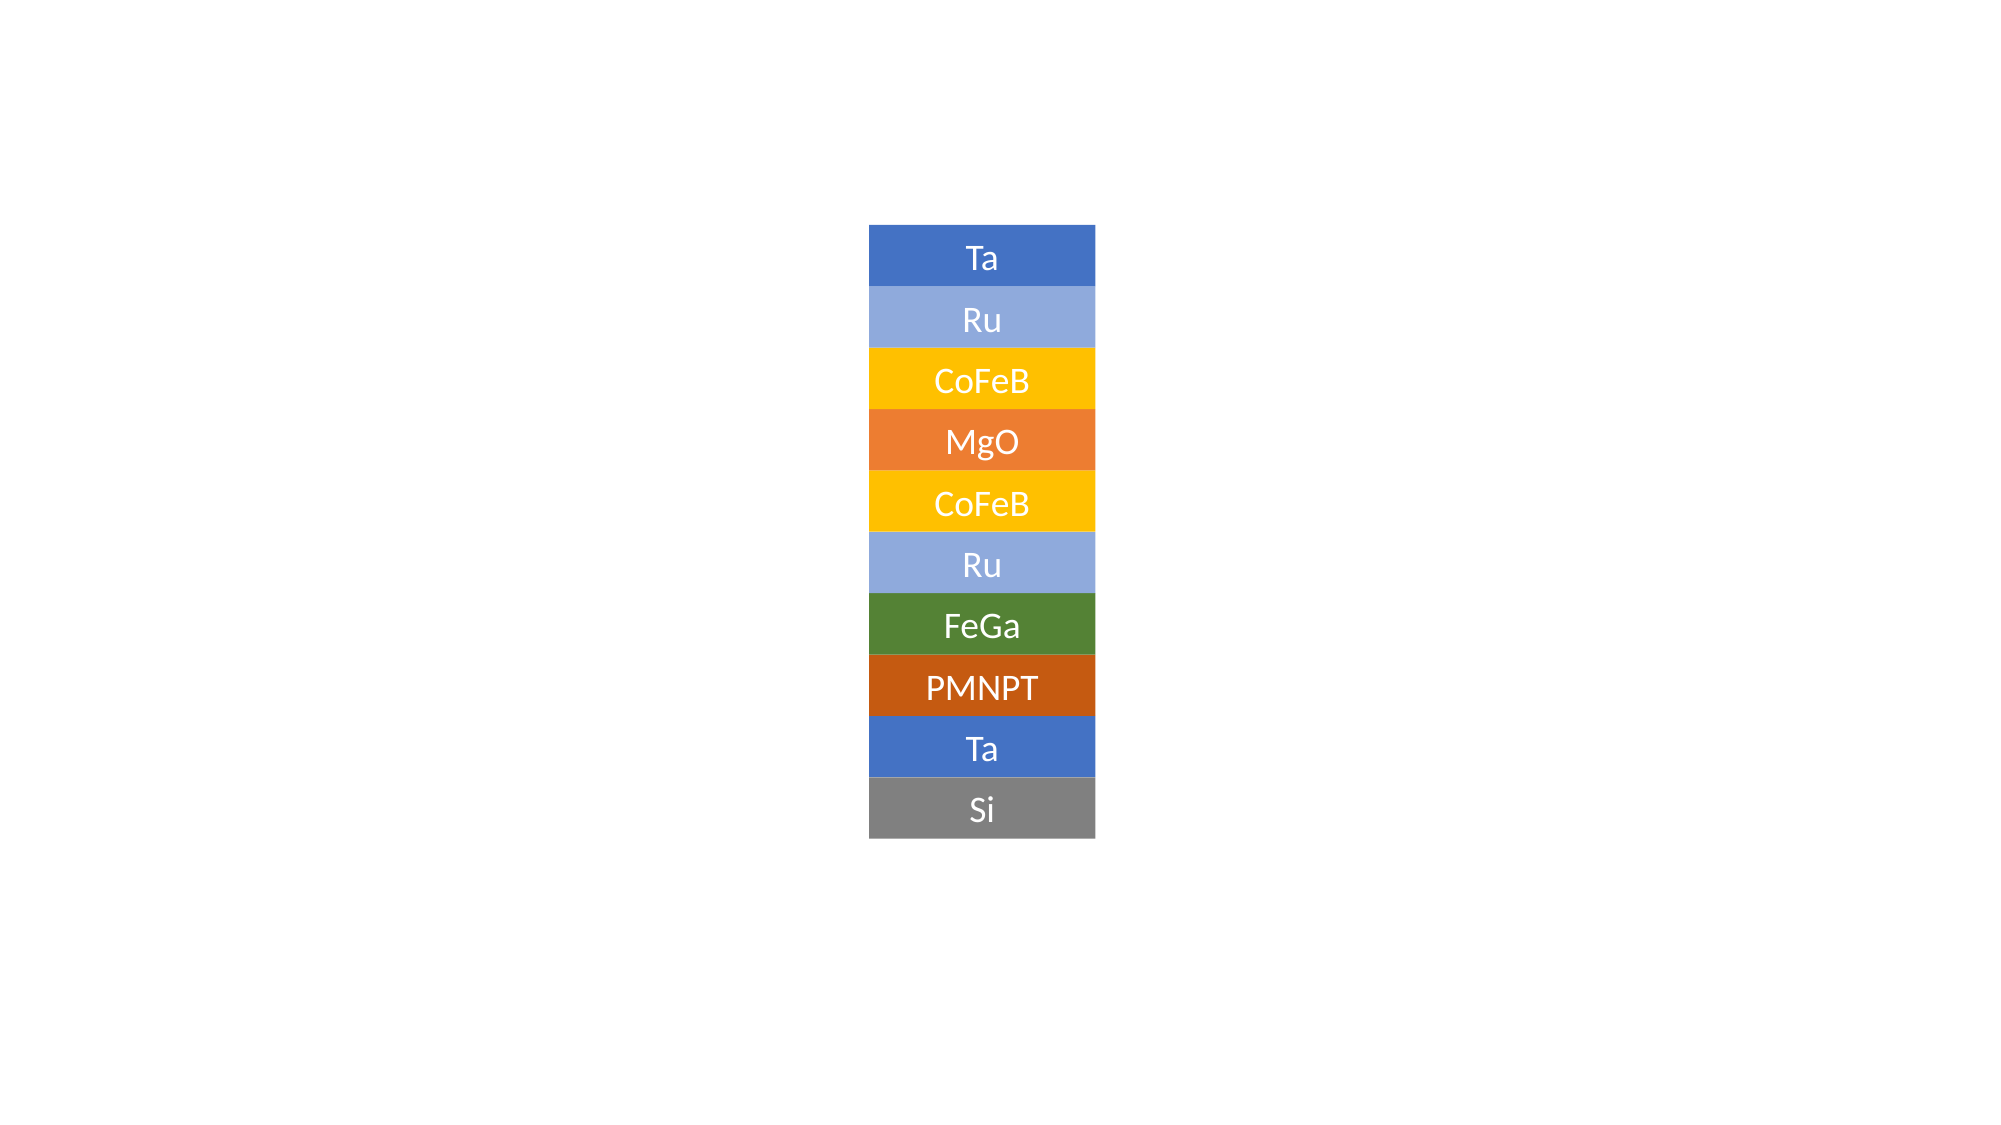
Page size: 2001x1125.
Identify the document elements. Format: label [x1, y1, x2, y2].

text_box [869, 224, 1096, 839]
